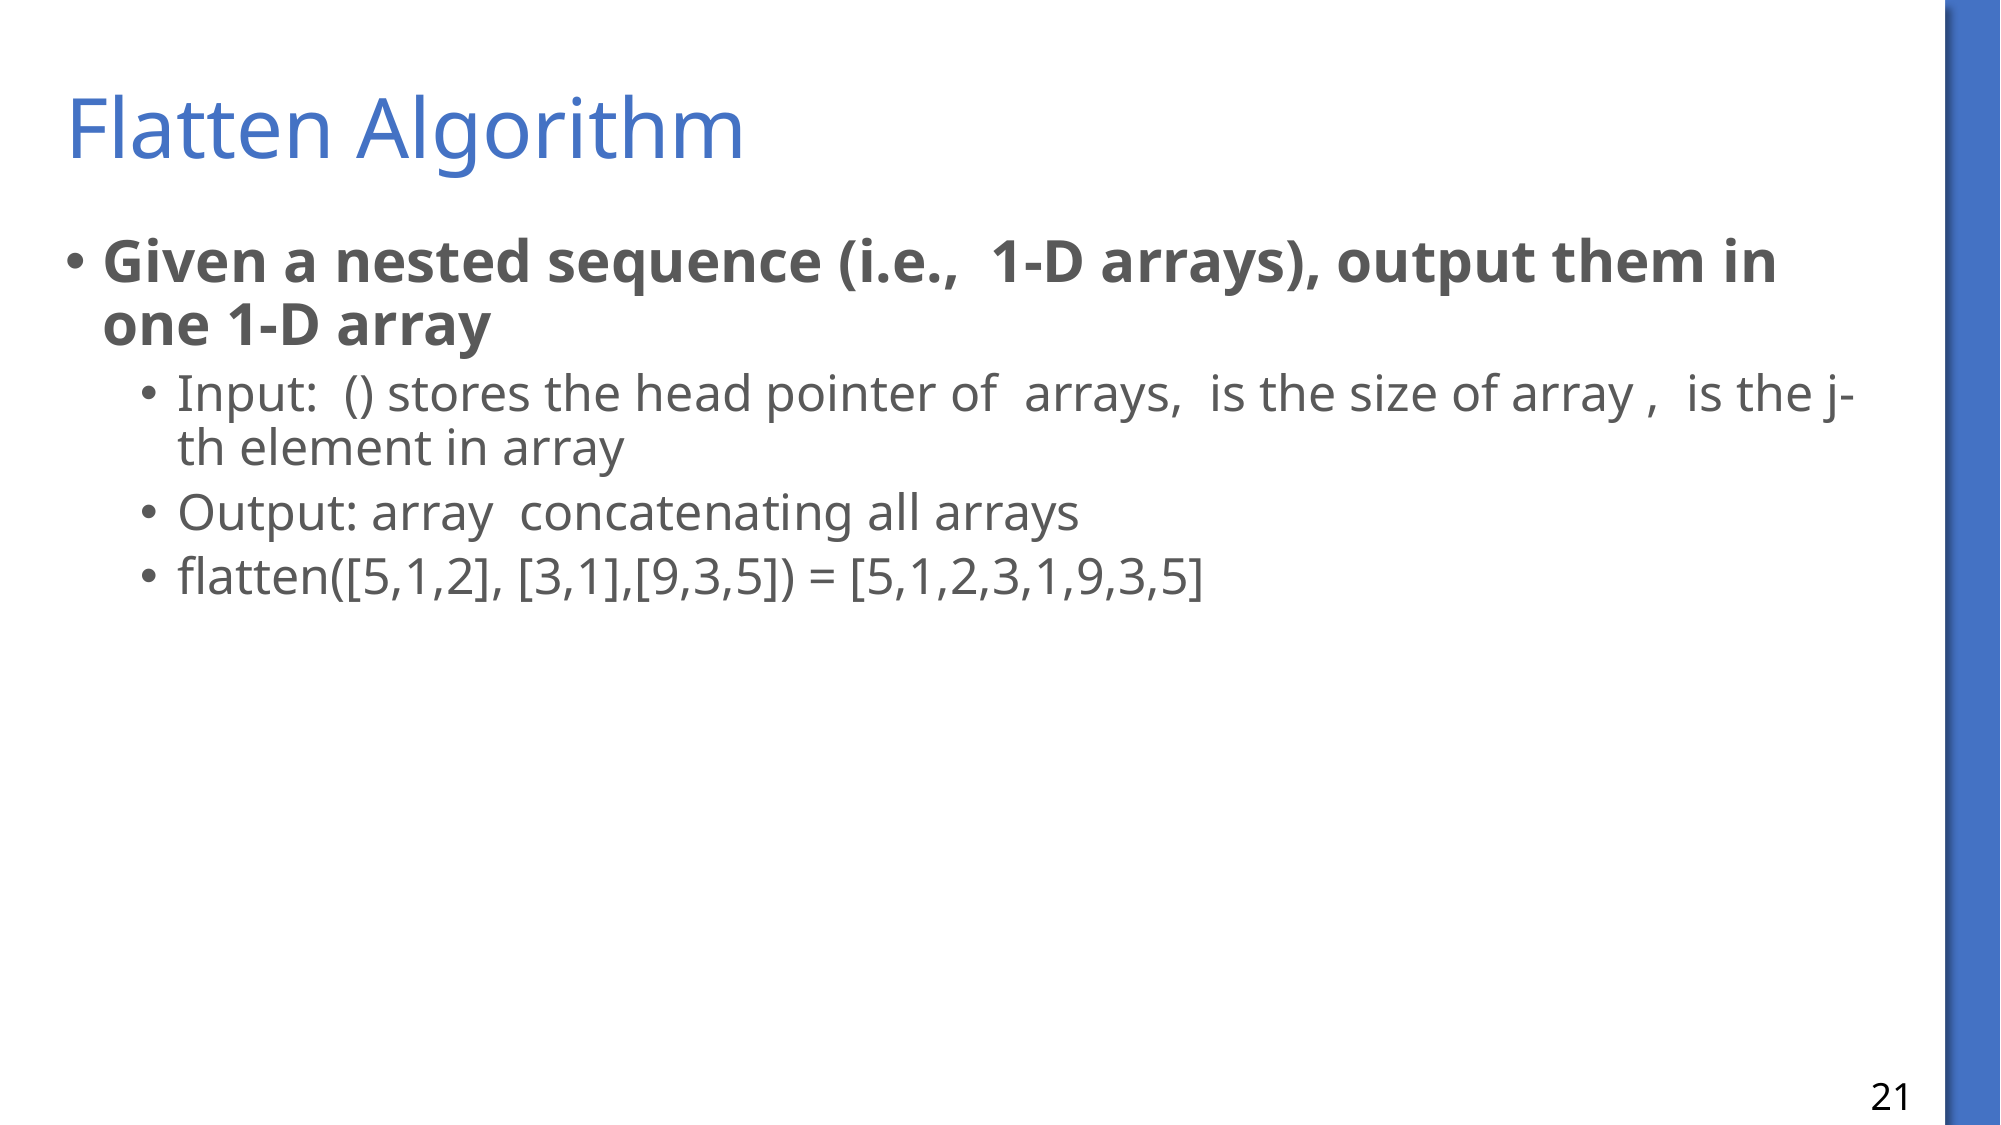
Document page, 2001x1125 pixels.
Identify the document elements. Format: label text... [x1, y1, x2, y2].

slide_number 21 [1855, 1065, 1985, 1125]
title Flatten Algorithm [50, 75, 1900, 188]
